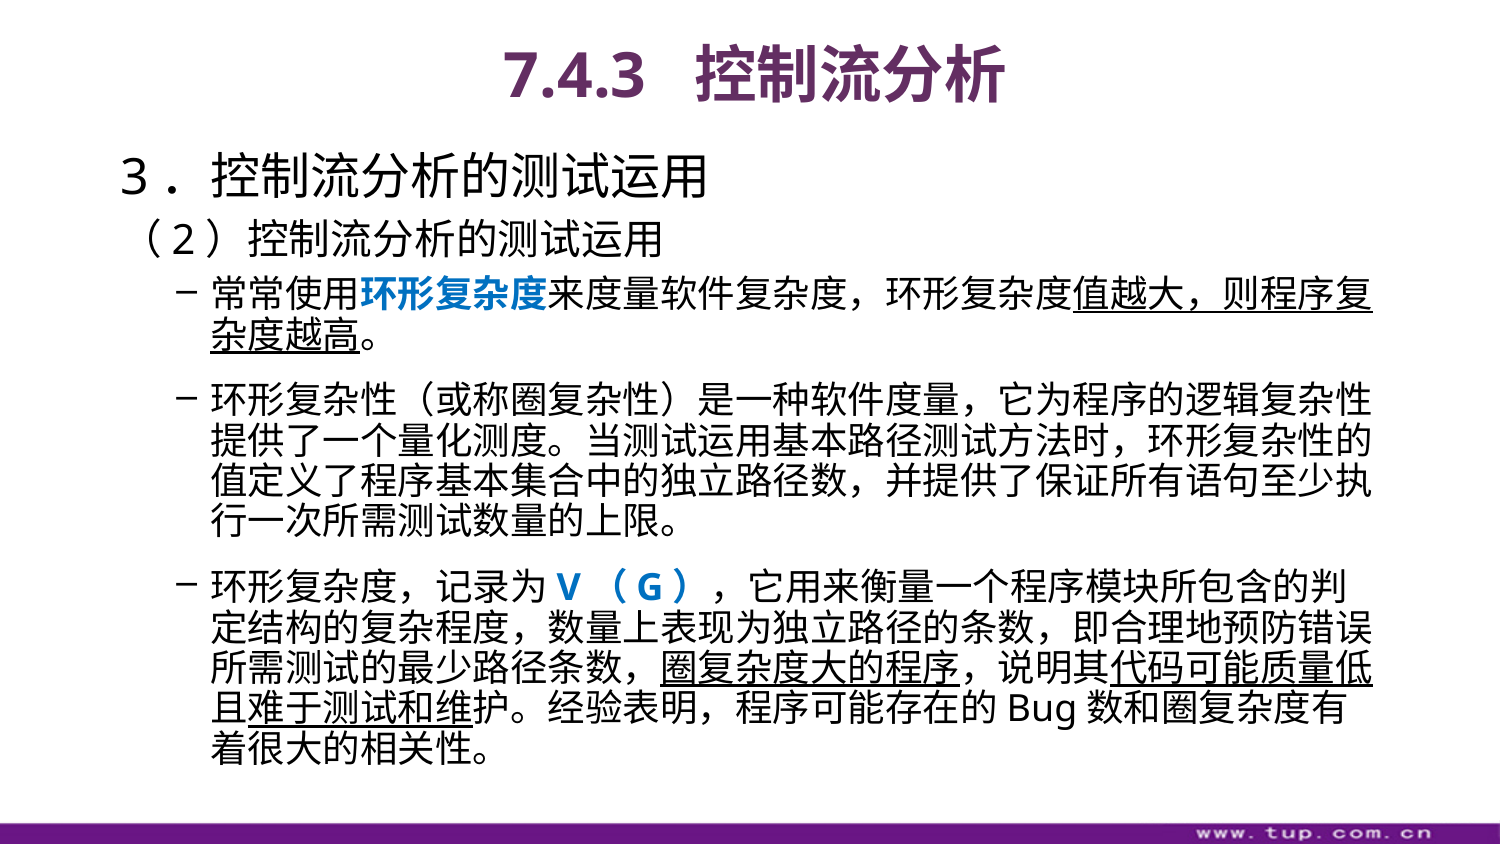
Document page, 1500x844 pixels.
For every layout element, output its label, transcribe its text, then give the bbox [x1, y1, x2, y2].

text_box 7.4.3 控制流分析 [351, 29, 1159, 137]
picture [0, 820, 1500, 844]
text_box 3．控制流分析的测试运用 （2）控制流分析的测试运用 常常使用环形复杂度来度量软件复杂度，环形复杂度值越大，则程序复杂度越高。 环形复杂性（或称圈复杂性）是一种软件度量，它为程序的逻辑复杂性提供了一个量化测度。当测试运用基本路径测试方法时，环形复杂性的值定义了程序基本集合中的独立路径数，并提供了保证所有语句至少执行一次所需测试数量的上限。 环形复杂度，记录为V（G），它用来衡量一个程序模块所包含的判定结构的复杂程度，数量上表现为独立路径的条数，即合理地预防错误所需测试的最少路径条数，圈复杂度大的程序，说明其代码可能质量低且难于测试和维护。经验表明，程序可能存在的Bug数和圈复杂度有着很大的相关性。 [105, 137, 1395, 778]
